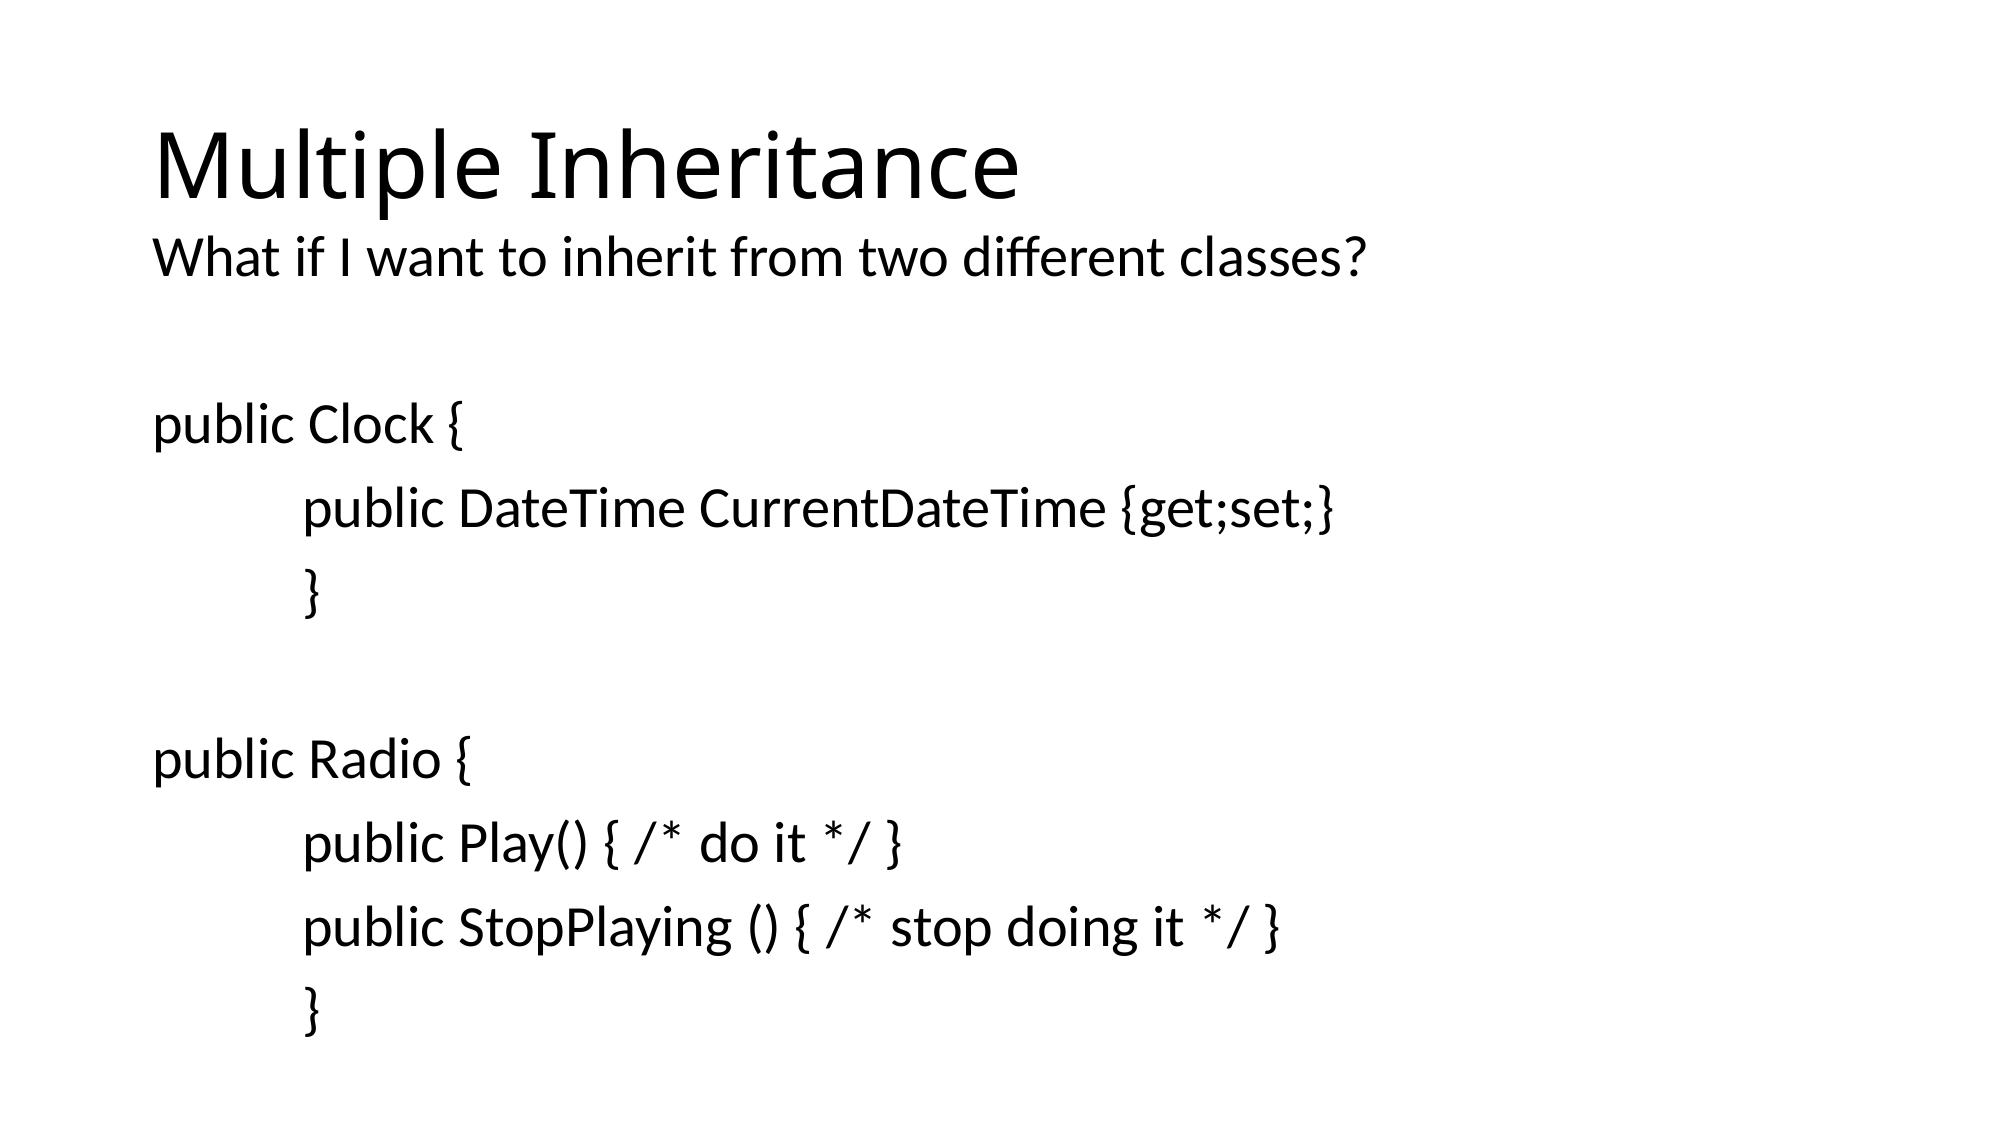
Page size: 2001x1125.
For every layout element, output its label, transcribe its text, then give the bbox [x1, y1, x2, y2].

title Multiple Inheritance [137, 59, 1863, 218]
list What if I want to inherit from two different classes? public Clock { public DateTime CurrentDateTime {get;set;} } public Radio { public Play() { /* do it */ } public StopPlaying () { /* stop doing it */ } } [137, 218, 1863, 1079]
